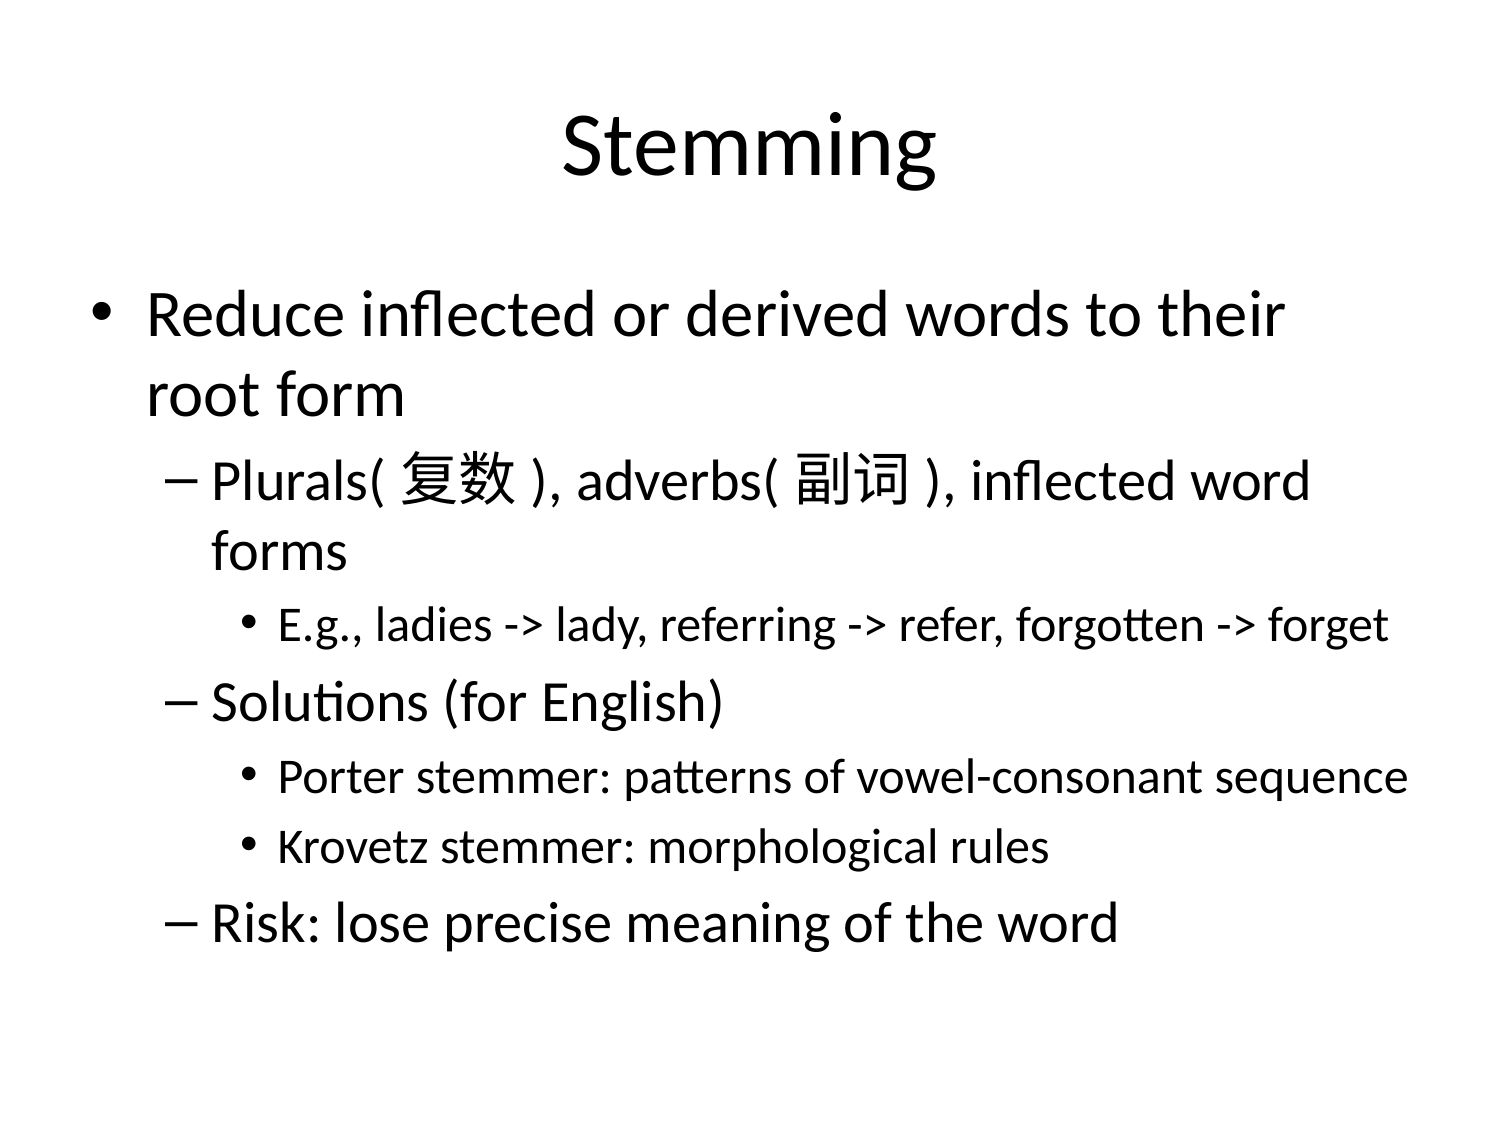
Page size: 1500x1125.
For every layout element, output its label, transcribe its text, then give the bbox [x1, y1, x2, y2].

list Reduce inflected or derived words to their root form Plurals(复数), adverbs(副词), inflected word forms E.g., ladies -> lady, referring -> refer, forgotten -> forget Solutions (for English) Porter stemmer: patterns of vowel-consonant sequence Krovetz stemmer: morphological rules Risk: lose precise meaning of the word [75, 262, 1425, 1005]
title Stemming [75, 45, 1425, 233]
